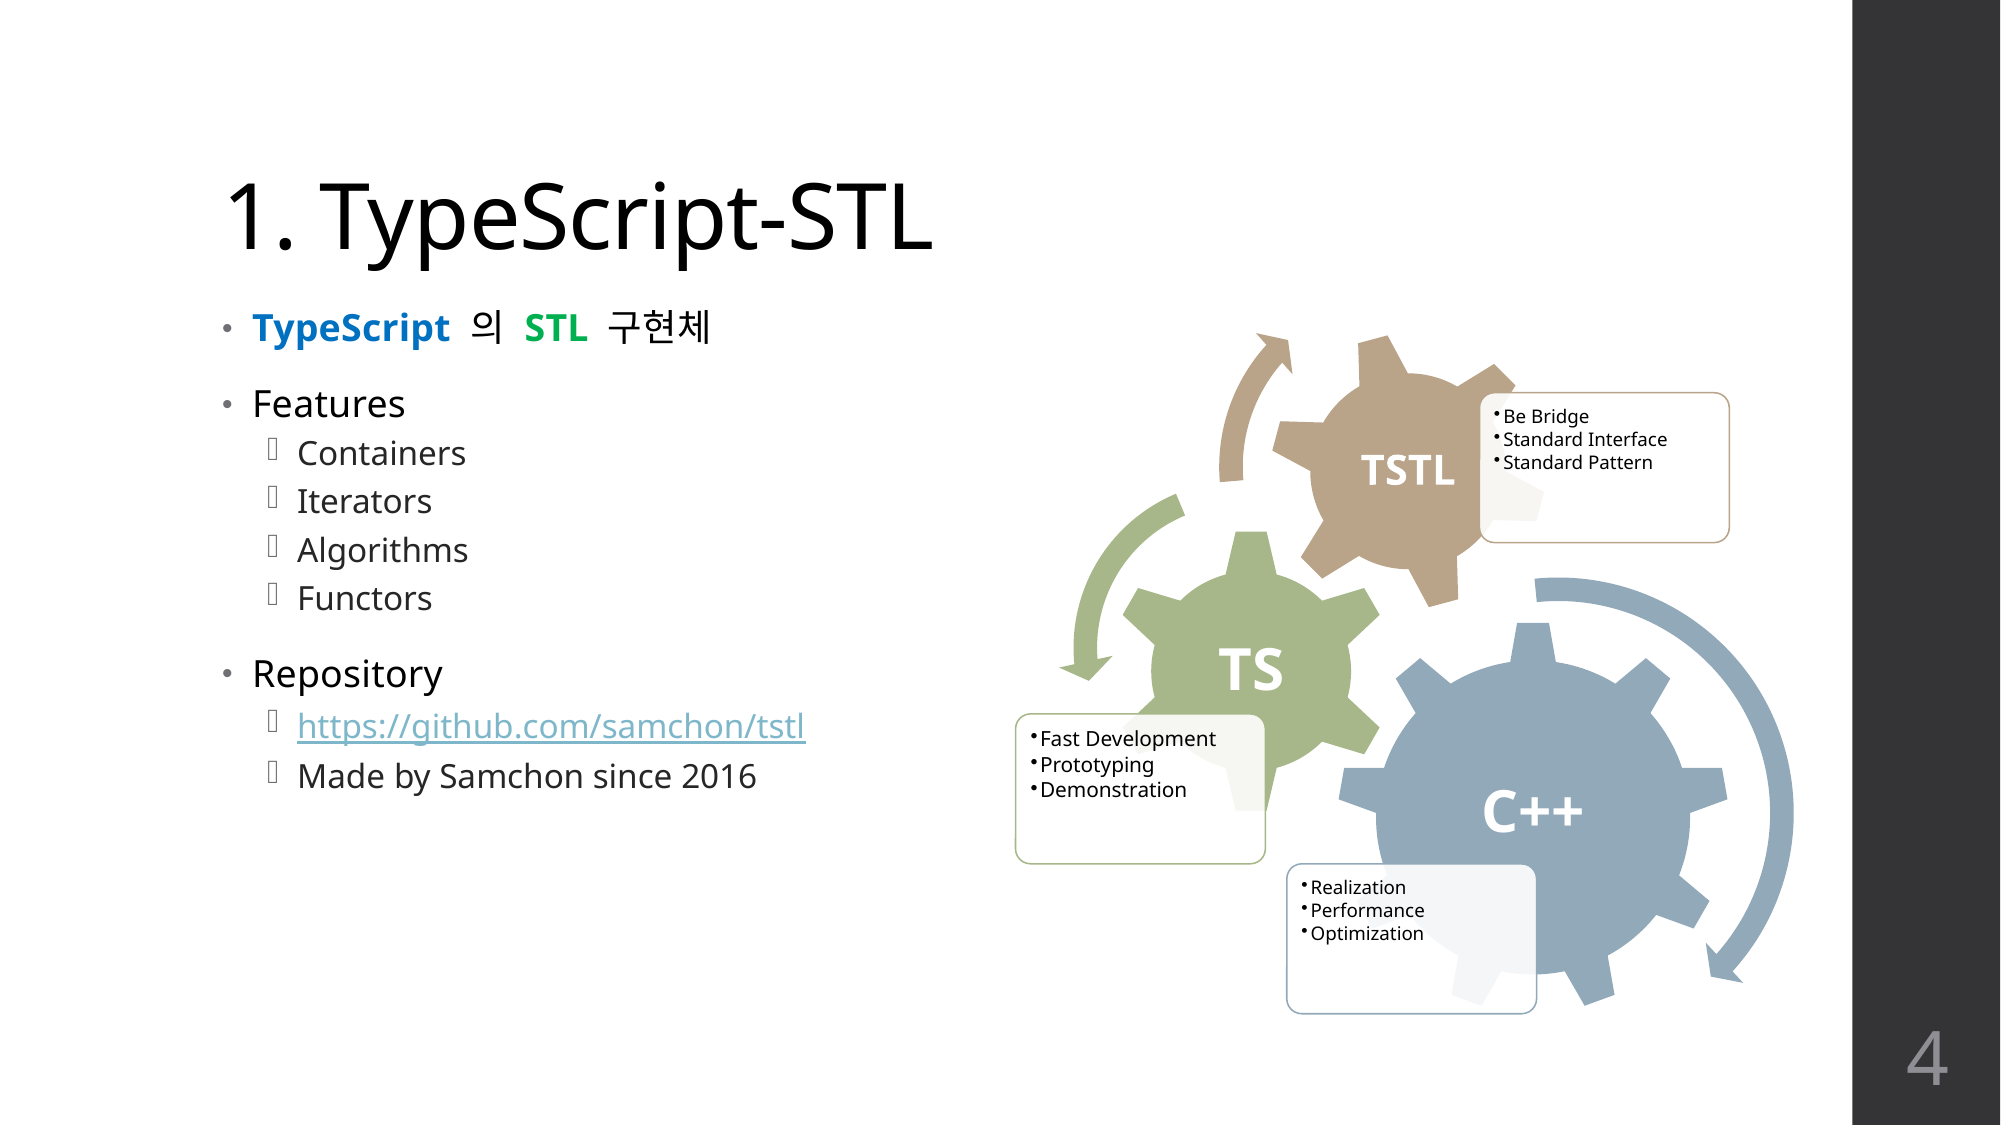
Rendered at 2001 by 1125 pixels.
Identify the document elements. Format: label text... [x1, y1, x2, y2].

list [1004, 299, 1741, 1015]
slide_number 4 [1852, 1012, 2000, 1110]
title 1. TypeScript-STL [206, 60, 1797, 278]
list TypeScript 의 STL 구현체 Features Containers Iterators Algorithms Functors Repository https://github.com/samchon/tstl Made by Samchon since 2016 [206, 299, 942, 1014]
